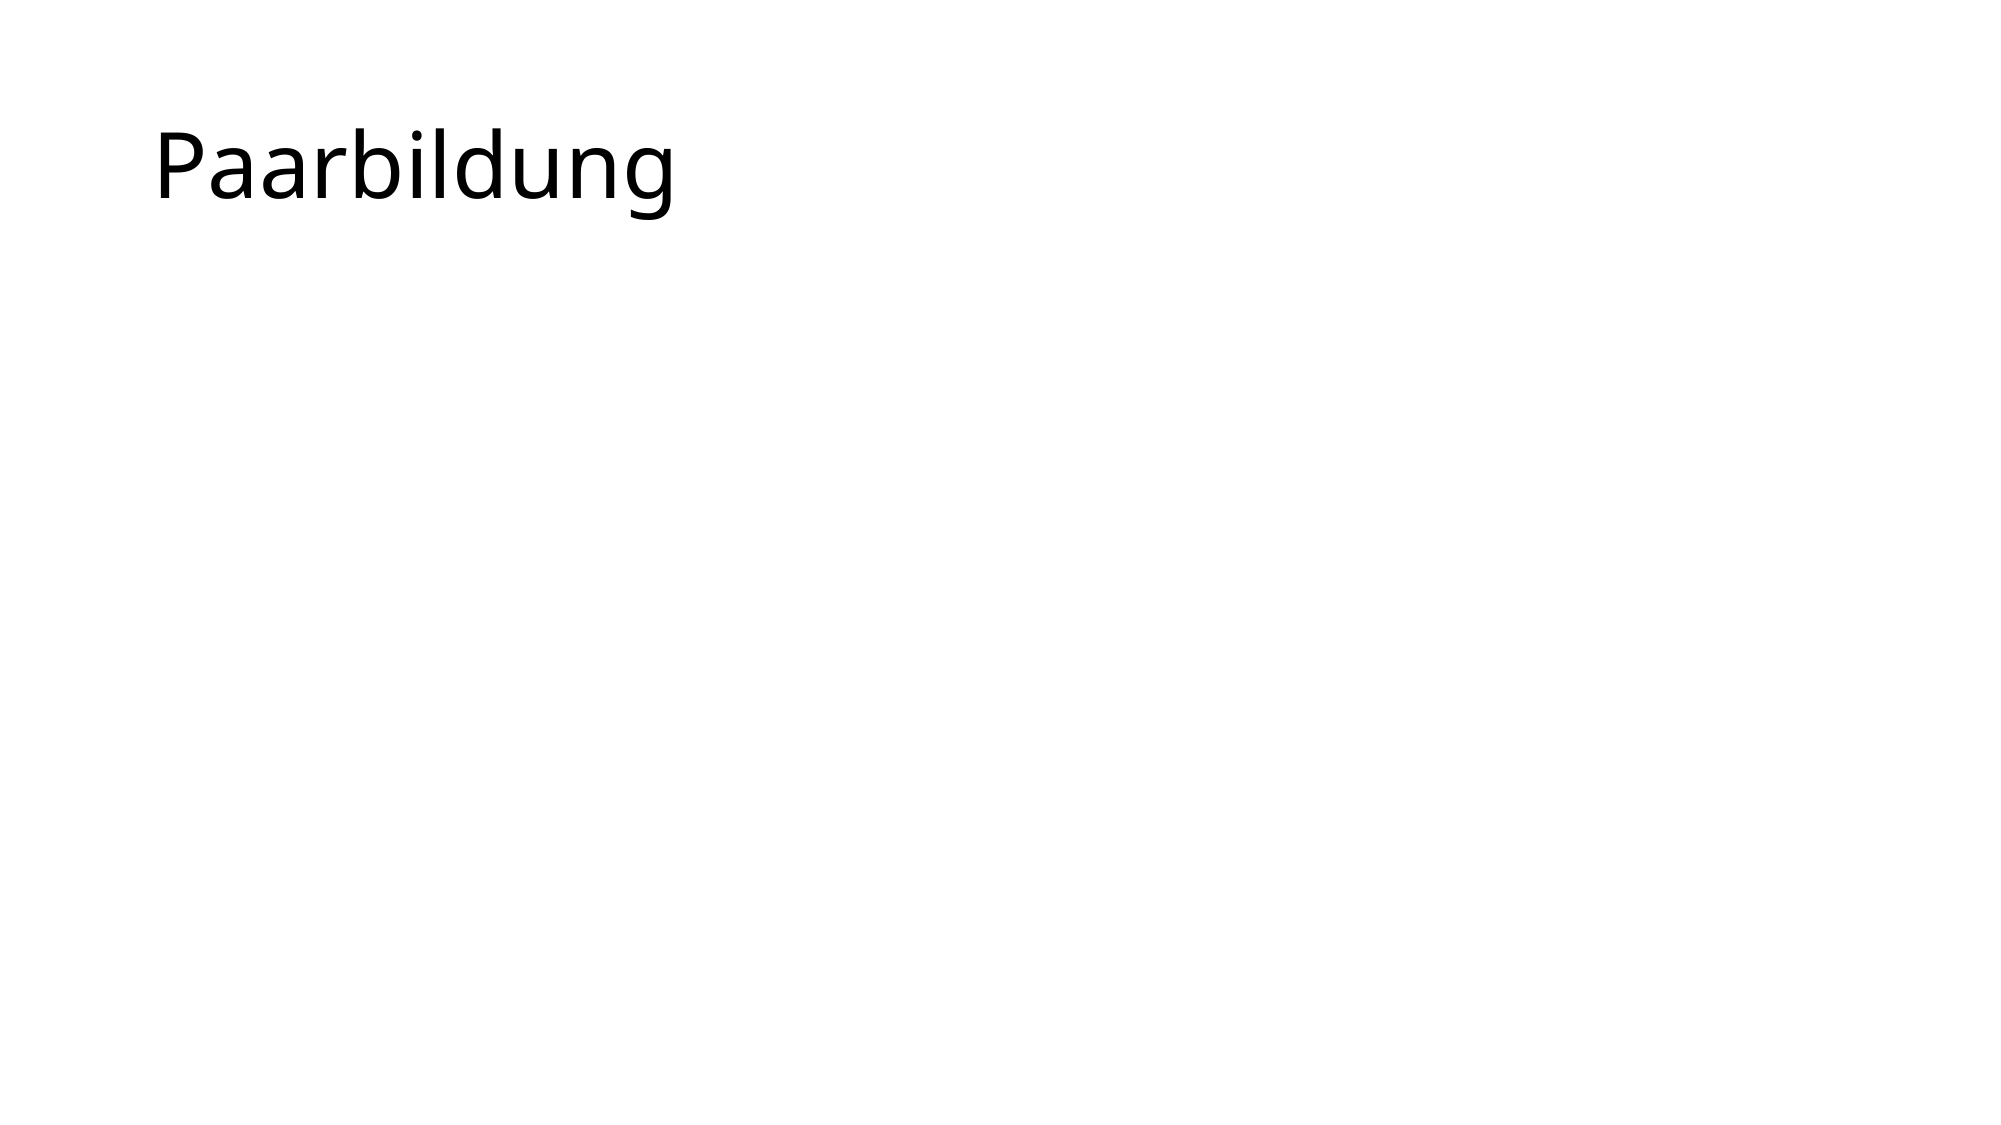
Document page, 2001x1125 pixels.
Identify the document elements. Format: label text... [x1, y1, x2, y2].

title Paarbildung [137, 59, 1863, 278]
